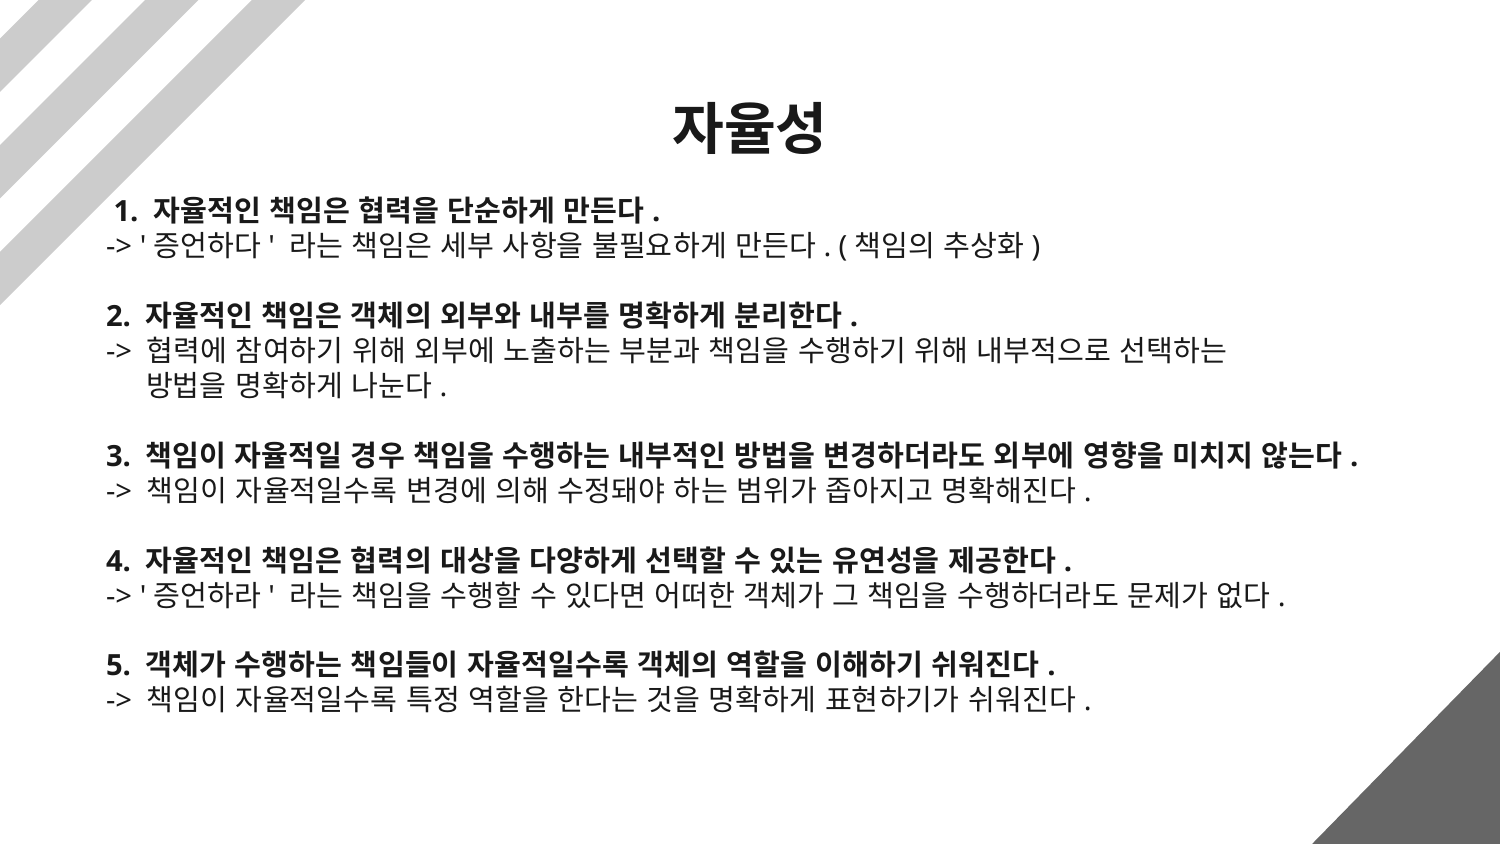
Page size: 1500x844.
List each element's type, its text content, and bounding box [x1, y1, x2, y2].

title 자율성 [118, 87, 1382, 167]
text_box 1. 자율적인 책임은 협력을 단순하게 만든다. -> '증언하다' 라는 책임은 세부 사항을 불필요하게 만든다. (책임의 추상화) 2. 자율적인 책임은 객체의 외부와 내부를 명확하게 분리한다. -> 협력에 참여하기 위해 외부에 노출하는 부분과 책임을 수행하기 위해 내부적으로 선택하는 방법을 명확하게 나눈다. 3. 책임이 자율적일 경우 책임을 수행하는 내부적인 방법을 변경하더라도 외부에 영향을 미치지 않는다. -> 책임이 자율적일수록 변경에 의해 수정돼야 하는 범위가 좁아지고 명확해진다. 4. 자율적인 책임은 협력의 대상을 다양하게 선택할 수 있는 유연성을 제공한다. -> '증언하라' 라는 책임을 수행할 수 있다면 어떠한 객체가 그 책임을 수행하더라도 문제가 없다. 5. 객체가 수행하는 책임들이 자율적일수록 객체의 역할을 이해하기 쉬워진다. -> 책임이 자율적일수록 특정 역할을 한다는 것을 명확하게 표현하기가 쉬워진다. [68, 177, 1432, 756]
